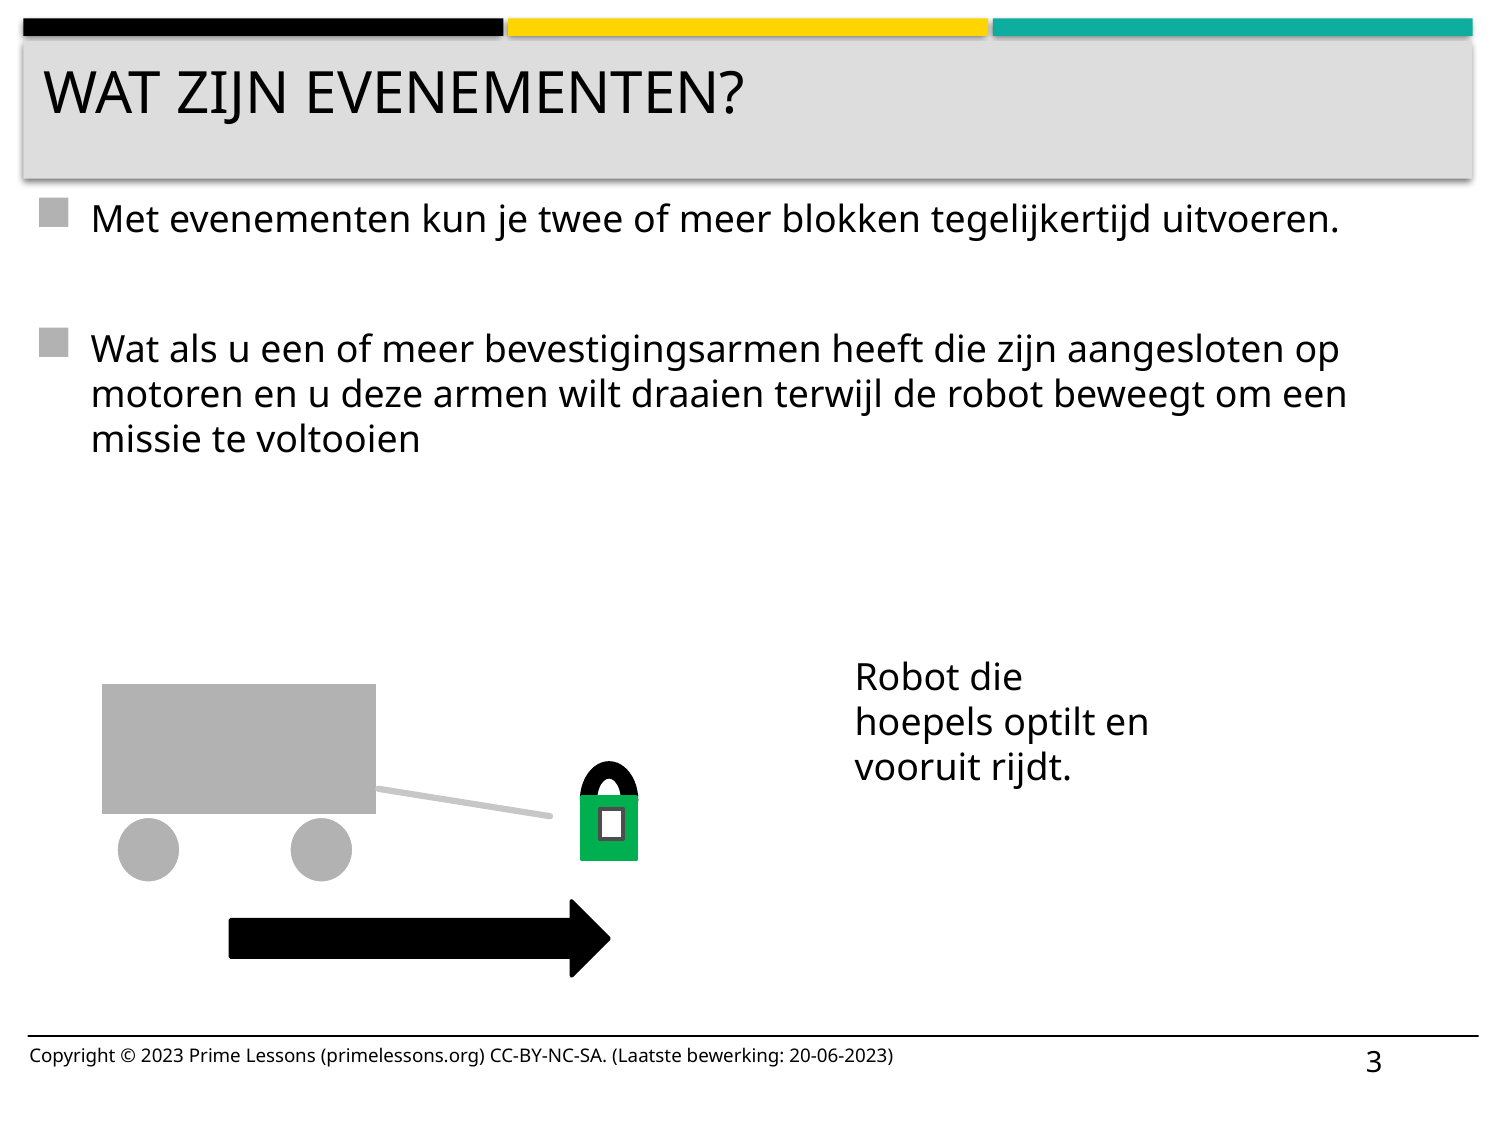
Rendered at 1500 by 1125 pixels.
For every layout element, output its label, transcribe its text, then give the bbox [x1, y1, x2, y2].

text_box Robot die hoepels optilt en vooruit rijdt. [839, 645, 1180, 795]
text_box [581, 762, 637, 860]
title Wat zijn evenementen? [28, 48, 1464, 172]
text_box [99, 681, 379, 884]
list Met evenementen kun je twee of meer blokken tegelijkertijd uitvoeren. Wat als u een of meer bevestigingsarmen heeft die zijn aangesloten op motoren en u deze armen wilt draaien terwijl de robot beweegt om een missie te voltooien [25, 187, 1475, 1021]
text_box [377, 788, 551, 817]
text_box [228, 899, 611, 978]
footer Copyright © 2023 Prime Lessons (primelessons.org) CC-BY-NC-SA. (Laatste bewerking: 20-06-2023) [14, 1036, 1500, 1097]
